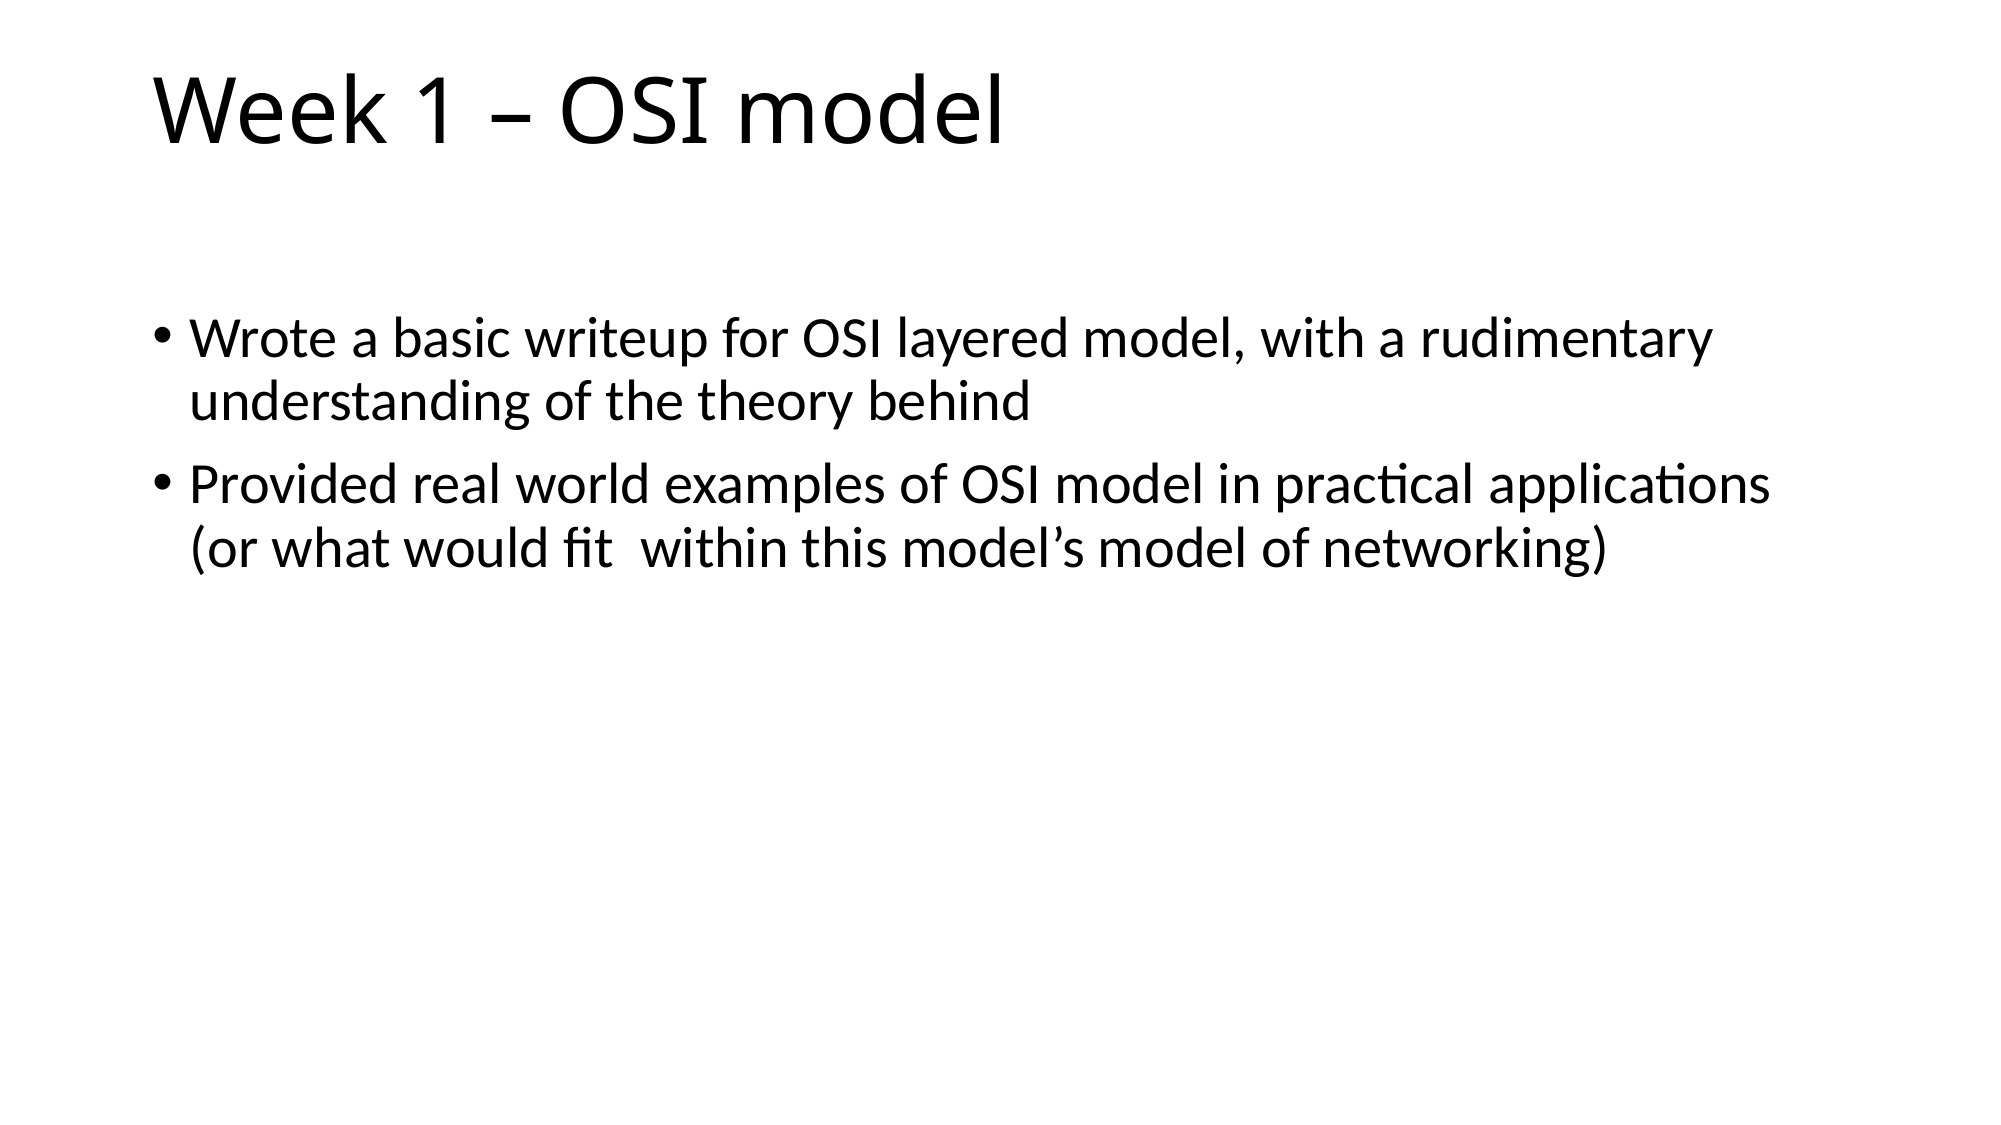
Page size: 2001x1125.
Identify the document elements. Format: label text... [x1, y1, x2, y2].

title Week 1 – OSI model [137, 59, 1863, 278]
